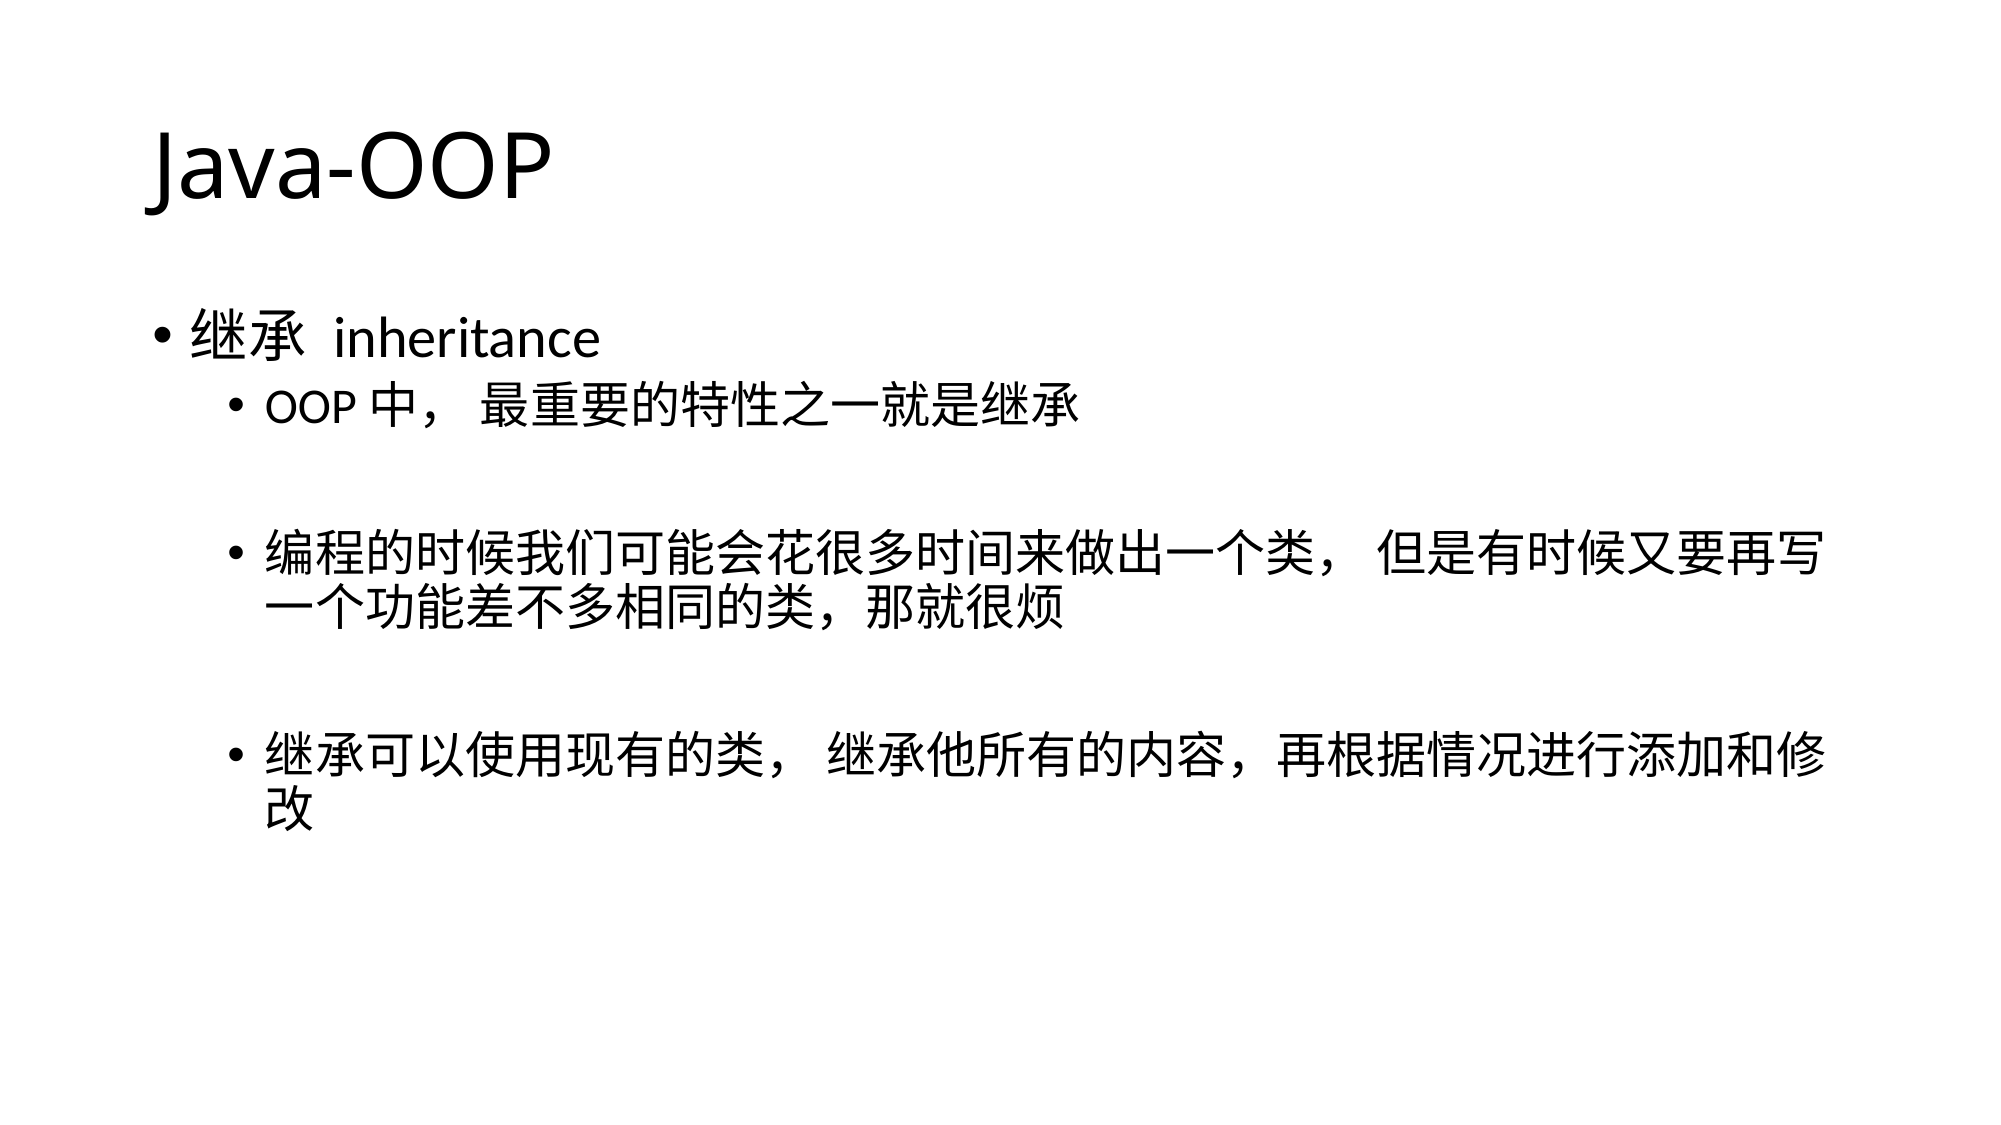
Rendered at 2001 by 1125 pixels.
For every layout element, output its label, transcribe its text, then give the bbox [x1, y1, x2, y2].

list 继承 inheritance OOP中， 最重要的特性之一就是继承 编程的时候我们可能会花很多时间来做出一个类， 但是有时候又要再写一个功能差不多相同的类，那就很烦 继承可以使用现有的类， 继承他所有的内容，再根据情况进行添加和修改 [137, 299, 1863, 1014]
title Java-OOP [137, 59, 1863, 278]
